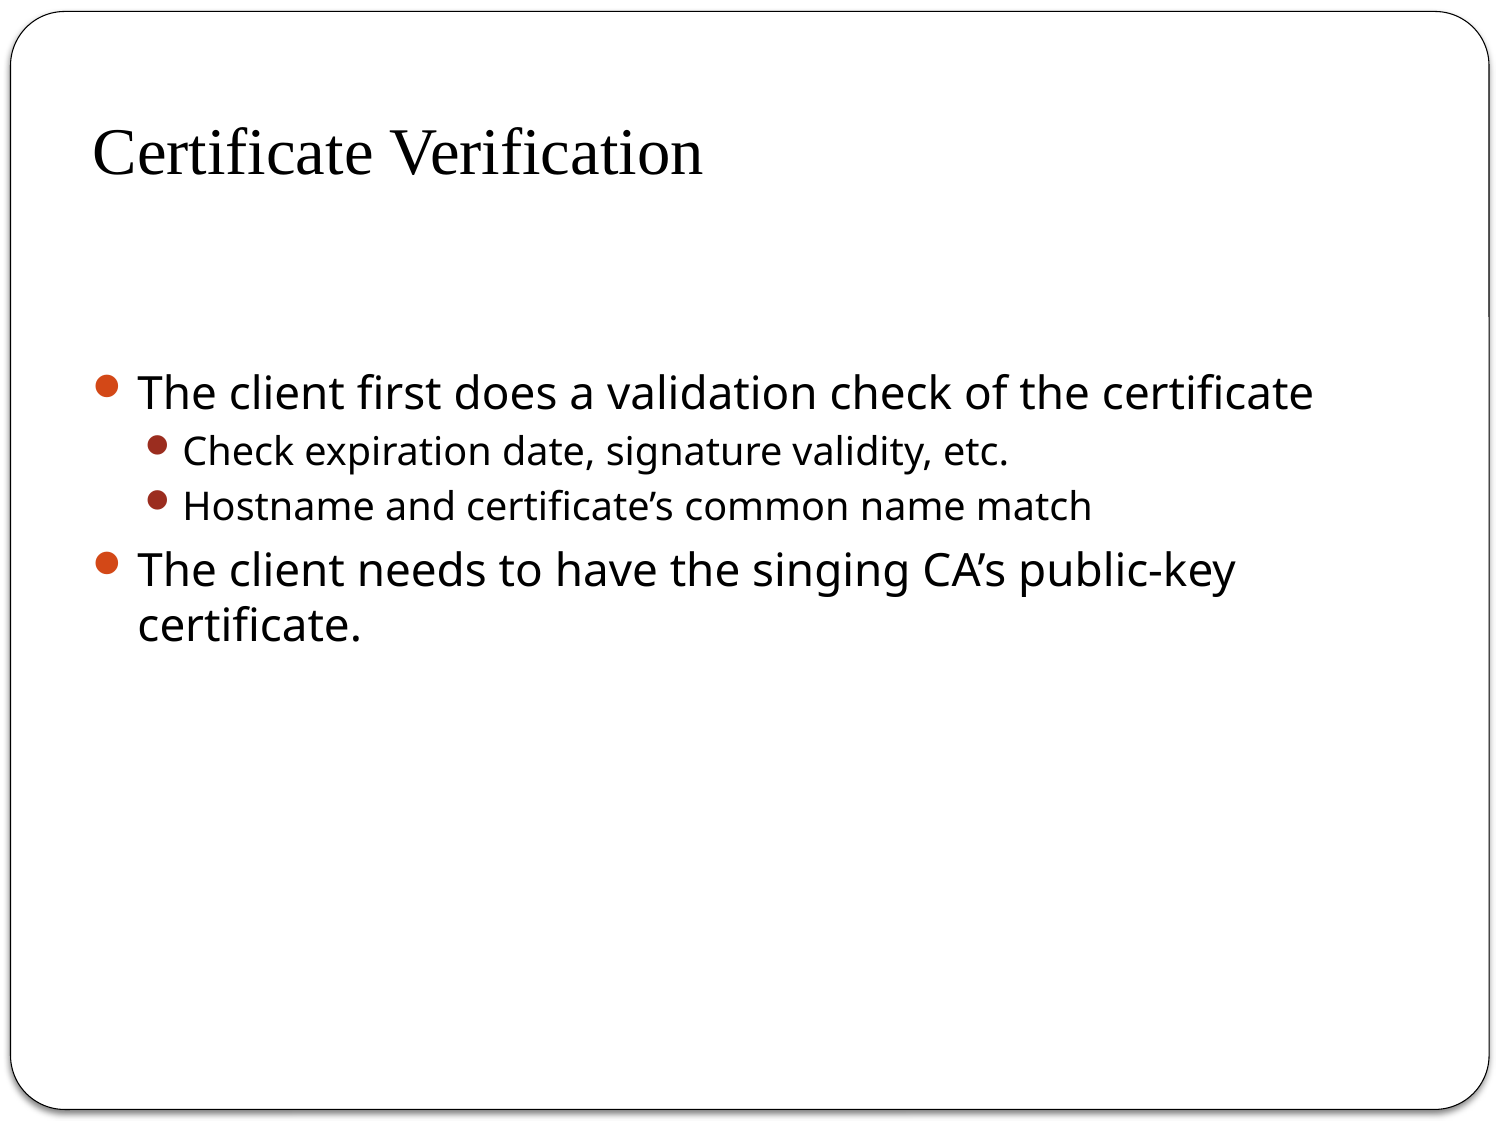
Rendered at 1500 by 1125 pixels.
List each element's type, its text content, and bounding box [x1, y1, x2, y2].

title Certificate Verification [77, 62, 1091, 204]
list The client first does a validation check of the certificate Check expiration date, signature validity, etc. Hostname and certificate’s common name match The client needs to have the singing CA’s public-key certificate. [77, 356, 1343, 820]
